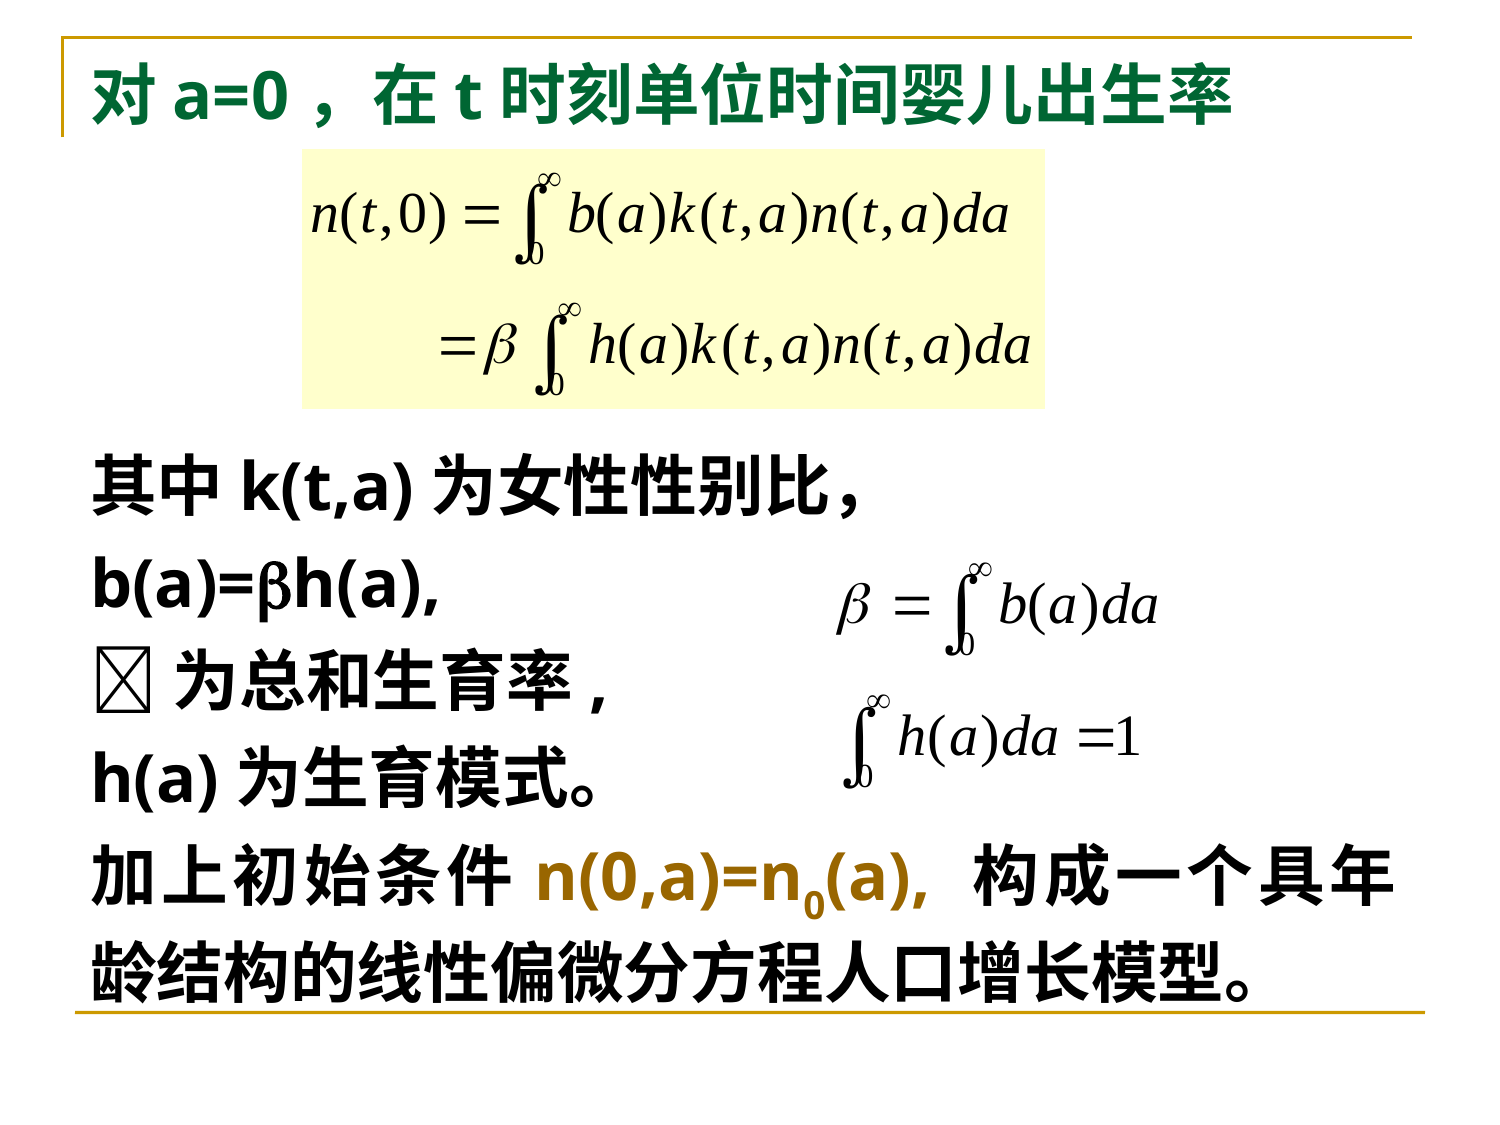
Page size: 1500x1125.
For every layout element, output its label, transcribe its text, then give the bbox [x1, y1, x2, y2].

list 其中k(t,a)为女性性别比， b(a)=h(a), 为总和生育率, h(a)为生育模式。 加上初始条件n(0,a)=n0(a), 构成一个具年龄结构的线性偏微分方程人口增长模型。 [74, 432, 1412, 1024]
title 对a=0，在t时刻单位时间婴儿出生率 [74, 45, 1426, 233]
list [301, 148, 1045, 410]
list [824, 538, 1172, 803]
